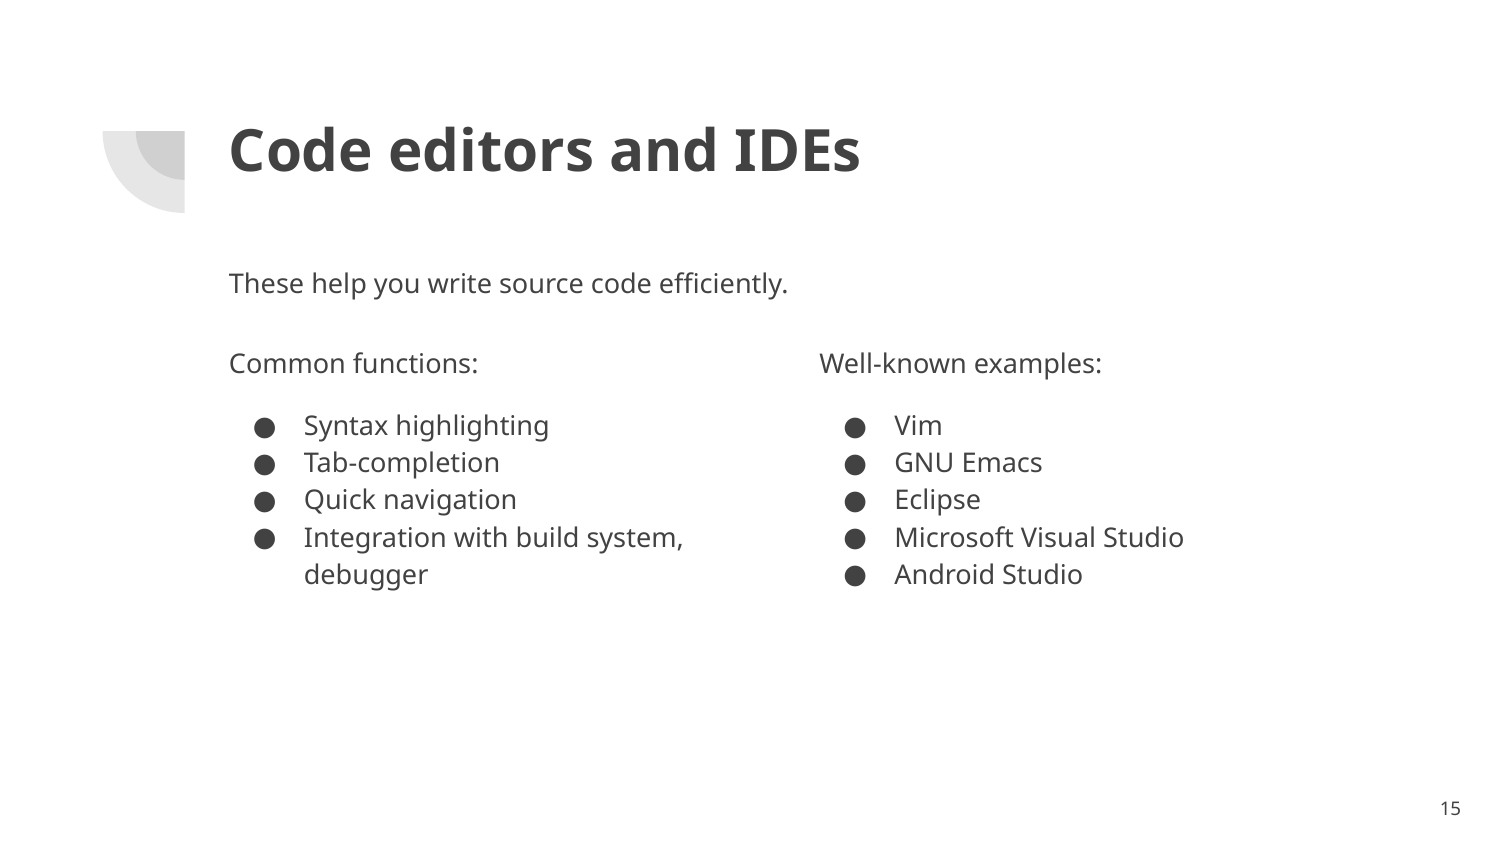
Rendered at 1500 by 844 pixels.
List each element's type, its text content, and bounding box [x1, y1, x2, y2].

slide_number ‹#› [1386, 777, 1477, 842]
text_box These help you write source code efficiently. [213, 246, 868, 314]
title Code editors and IDEs [213, 98, 1368, 263]
list Common functions: Syntax highlighting Tab-completion Quick navigation Integration with build system, debugger [213, 326, 777, 744]
list Well-known examples: Vim GNU Emacs Eclipse Microsoft Visual Studio Android Studio [804, 326, 1368, 744]
